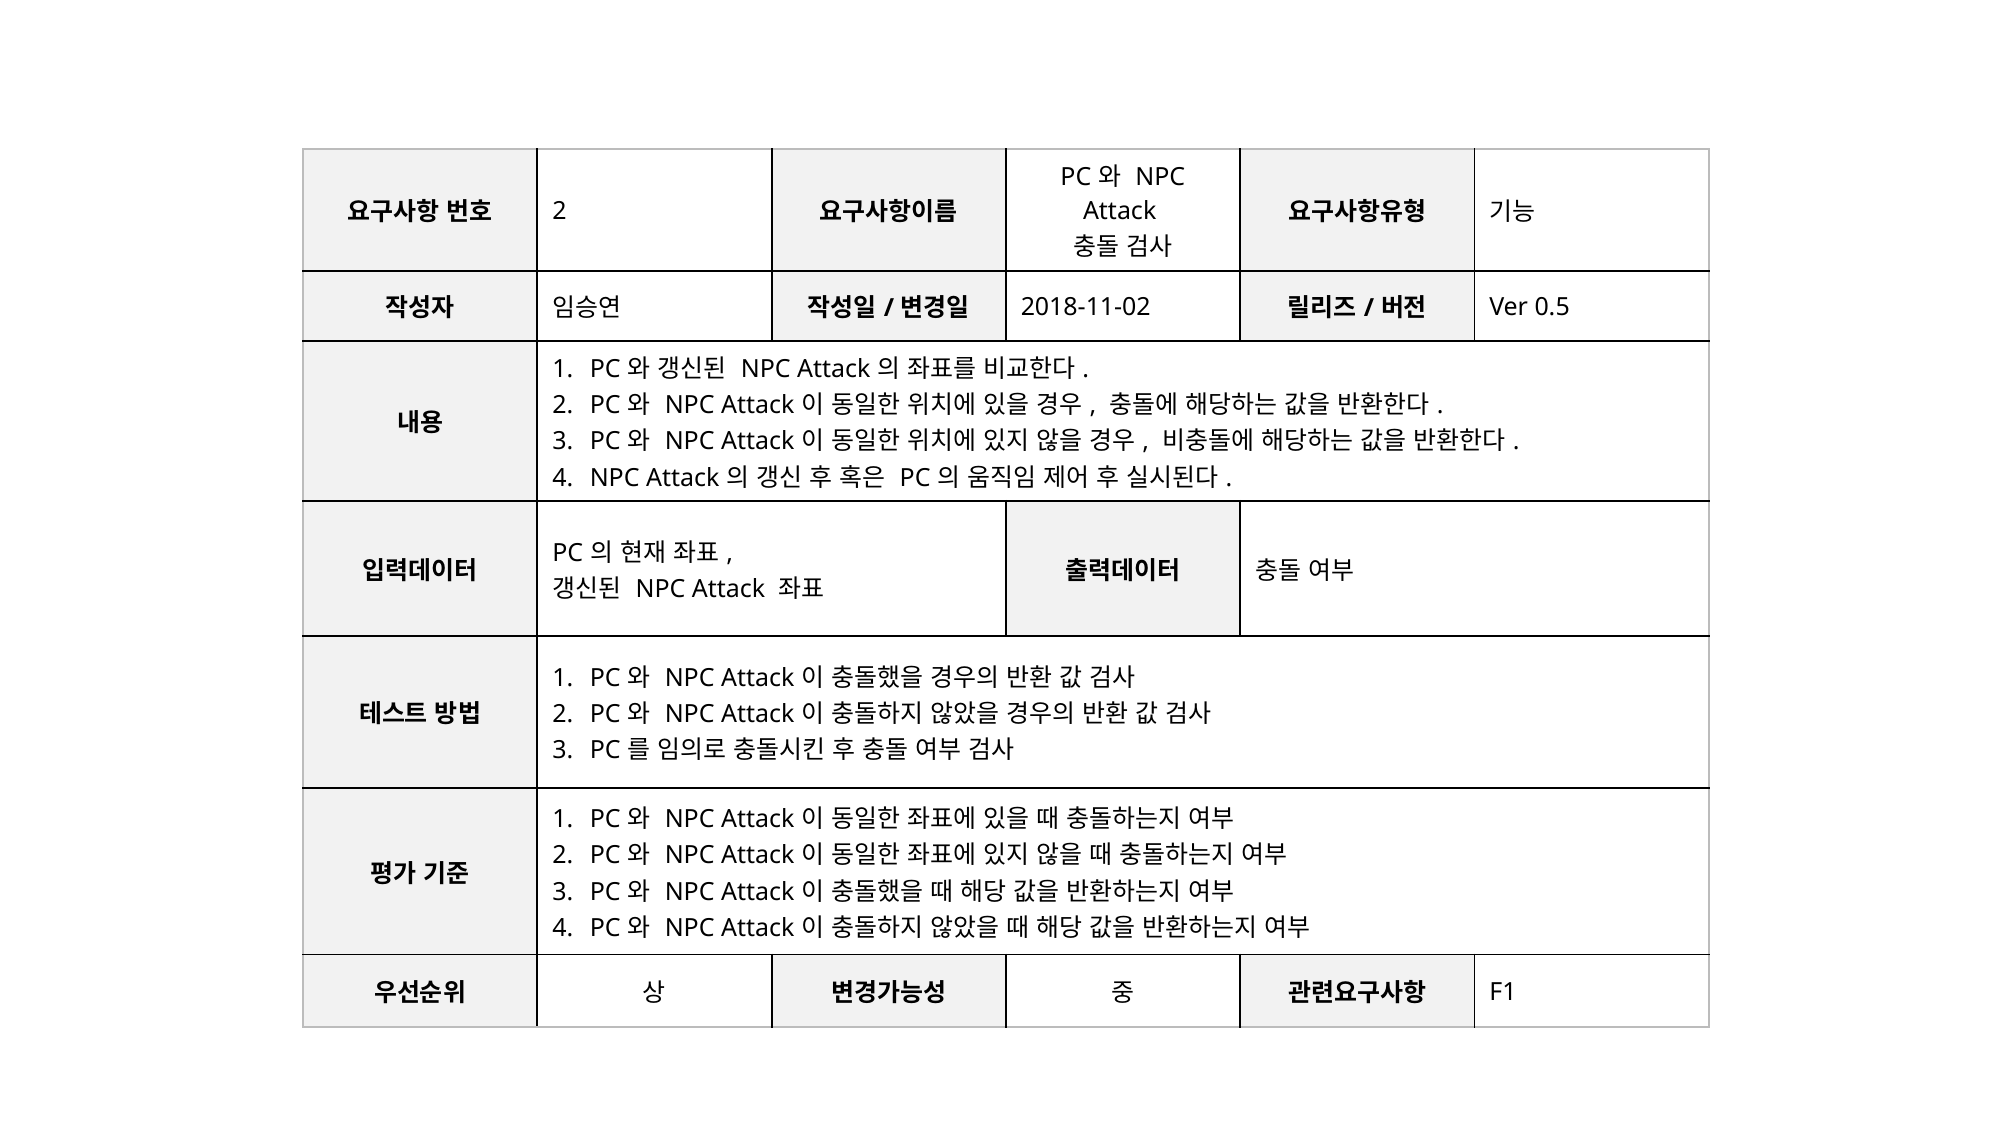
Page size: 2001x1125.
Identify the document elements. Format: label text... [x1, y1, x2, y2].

table_cell PC와 갱신된 NPC Attack의 좌표를 비교한다. PC와 NPC Attack이 동일한 위치에 있을 경우, 충돌에 해당하는 값을 반환한다. PC와 NPC Attack이 동일한 위치에 있지 않을 경우, 비충돌에 해당하는 값을 반환한다. NPC Attack의 갱신 후 혹은 PC의 움직임 제어 후 실시된다. [538, 342, 1708, 500]
table_header 요구사항이름 [773, 150, 1005, 270]
table_cell 입력데이터 [304, 502, 536, 635]
table_cell 테스트 방법 [304, 637, 536, 787]
table_header 요구사항 번호 [304, 150, 536, 270]
table_cell 충돌 여부 [1241, 502, 1708, 635]
table_cell F1 [1475, 955, 1708, 1026]
table_cell 평가 기준 [304, 789, 536, 954]
table_header 요구사항유형 [1241, 150, 1474, 270]
table_cell 출력데이터 [1007, 502, 1239, 635]
table_header PC와 NPC Attack 충돌 검사 [1007, 150, 1239, 270]
table_cell 내용 [304, 342, 536, 500]
table_cell 임승연 [538, 272, 771, 340]
table_cell PC와 NPC Attack이 충돌했을 경우의 반환 값 검사 PC와 NPC Attack이 충돌하지 않았을 경우의 반환 값 검사 PC를 임의로 충돌시킨 후 충돌 여부 검사 [538, 637, 1708, 787]
table_cell 상 [538, 955, 771, 1026]
table_cell 변경가능성 [773, 955, 1005, 1026]
table_cell 중 [1007, 955, 1239, 1026]
table_cell 작성일/변경일 [773, 272, 1005, 340]
table_header 2 [538, 150, 771, 270]
table_cell 작성자 [304, 272, 536, 340]
table_header 기능 [1475, 150, 1708, 270]
table_cell 관련요구사항 [1241, 955, 1474, 1026]
table_cell PC와 NPC Attack이 동일한 좌표에 있을 때 충돌하는지 여부 PC와 NPC Attack이 동일한 좌표에 있지 않을 때 충돌하는지 여부 PC와 NPC Attack이 충돌했을 때 해당 값을 반환하는지 여부 PC와 NPC Attack이 충돌하지 않았을 때 해당 값을 반환하는지 여부 [538, 789, 1708, 954]
table_cell PC의 현재 좌표, 갱신된 NPC Attack 좌표 [538, 502, 1005, 635]
table_cell Ver 0.5 [1475, 272, 1708, 340]
table_cell 릴리즈/버전 [1241, 272, 1474, 340]
table_cell 우선순위 [304, 955, 536, 1026]
table_cell 2018-11-02 [1007, 272, 1239, 340]
